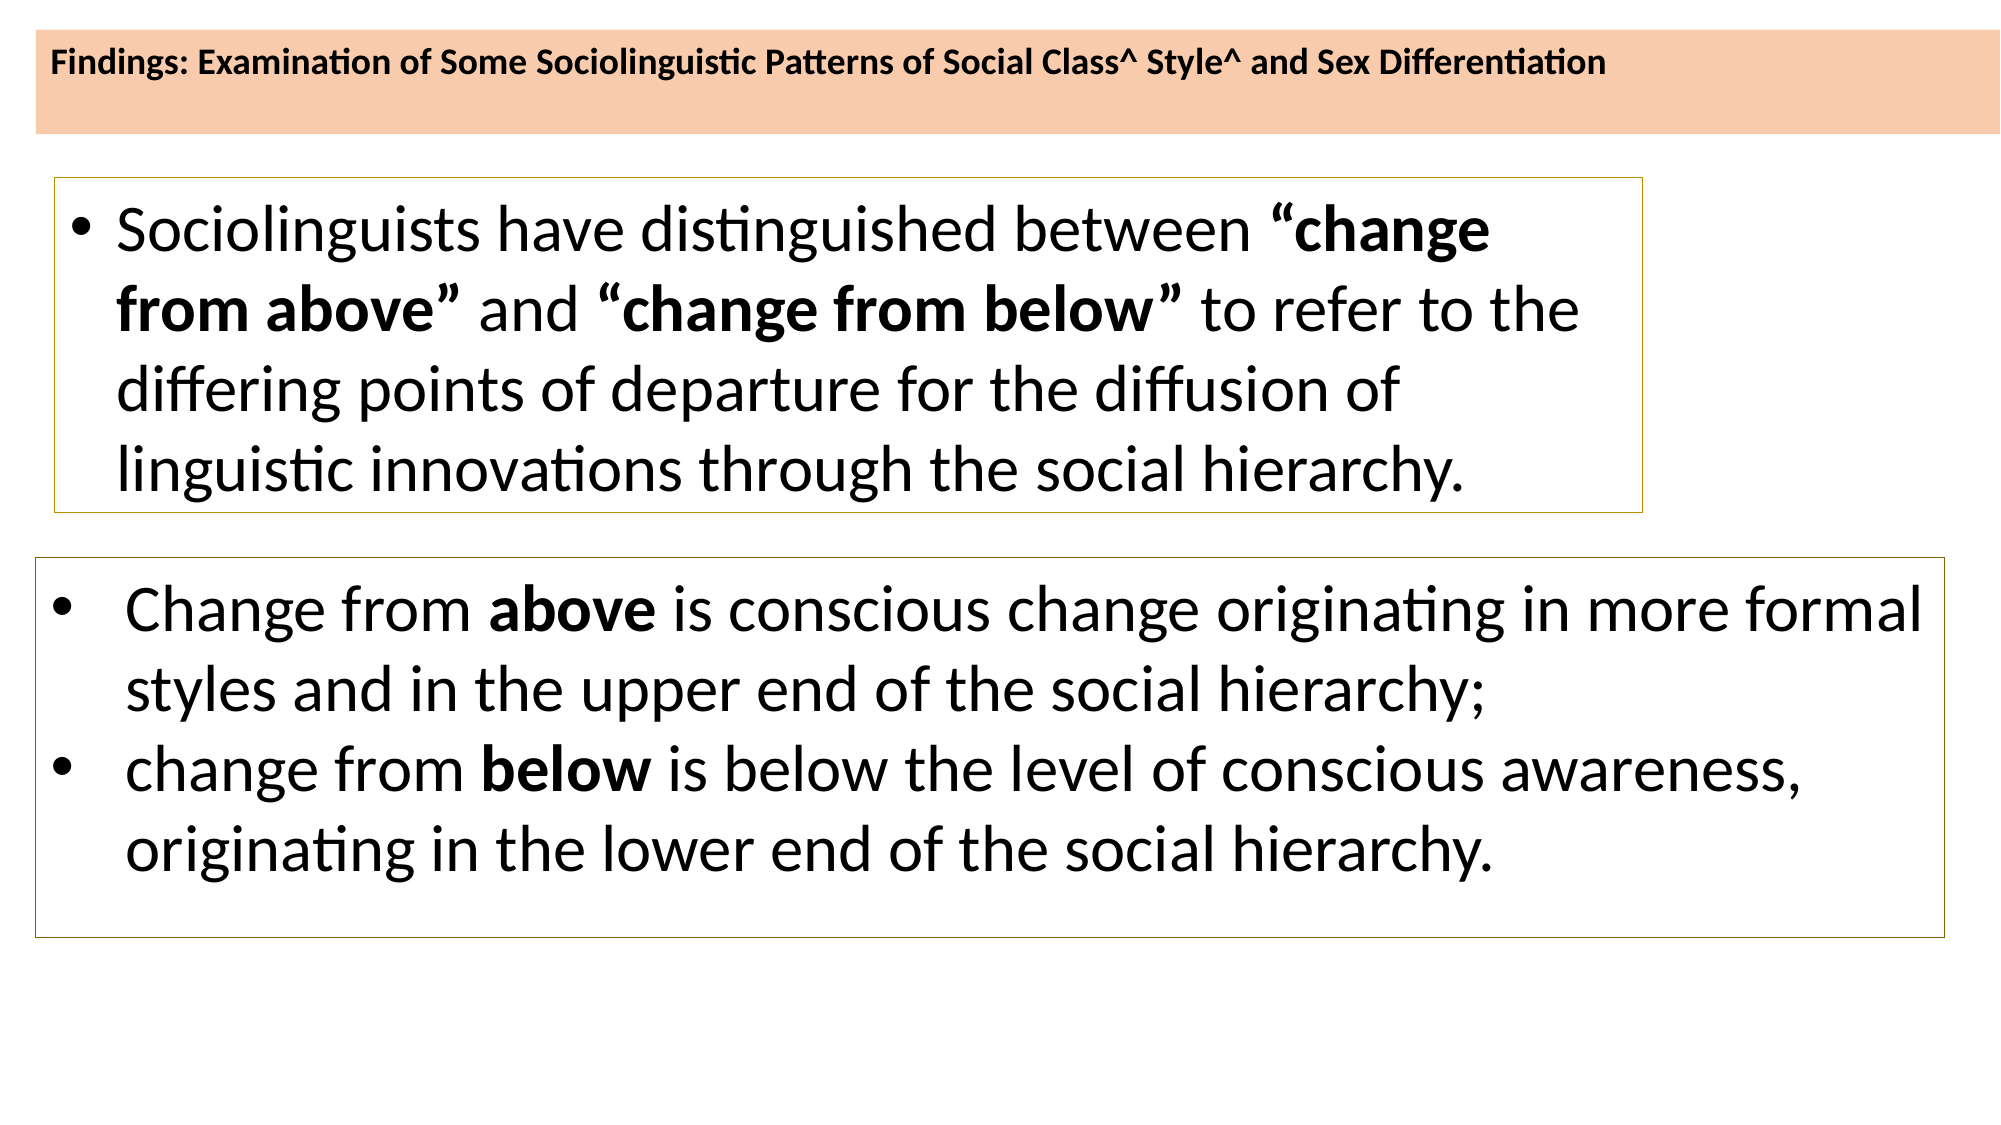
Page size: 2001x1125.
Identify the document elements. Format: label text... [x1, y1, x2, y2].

text_box Findings: Examination of Some Sociolinguistic Patterns of Social Class^ Style^ and Sex Differentiation [35, 29, 2000, 135]
text_box Sociolinguists have distinguished between “change from above” and “change from below” to refer to the differing points of departure for the diffusion of linguistic innovations through the social hierarchy. [54, 177, 1643, 513]
text_box Change from above is conscious change originating in more formal styles and in the upper end of the social hierarchy; change from below is below the level of conscious awareness, originating in the lower end of the social hierarchy. [35, 557, 1945, 938]
